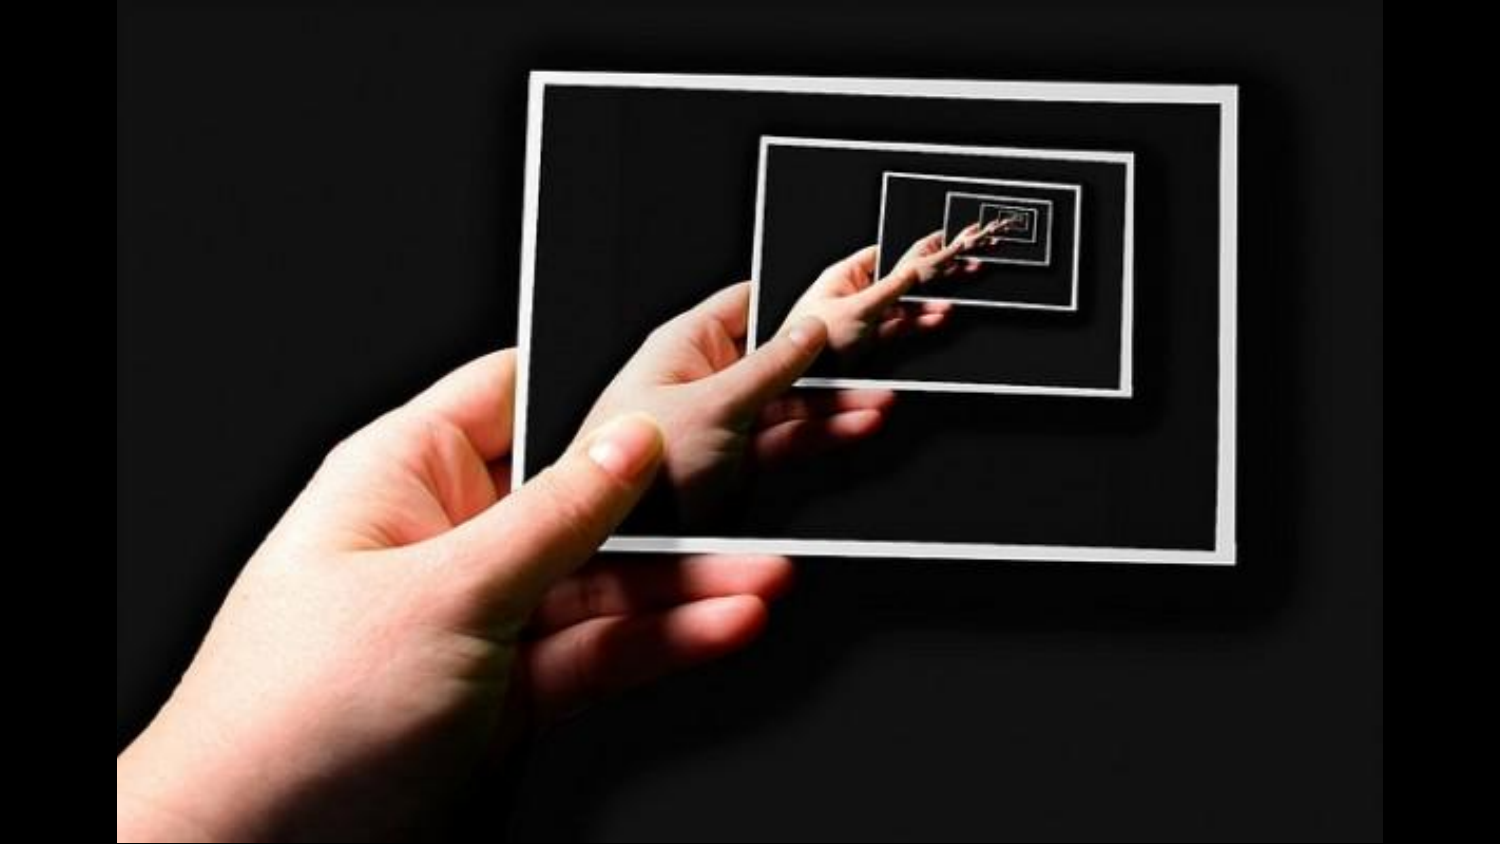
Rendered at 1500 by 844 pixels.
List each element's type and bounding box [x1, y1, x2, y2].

picture [116, 0, 1384, 843]
